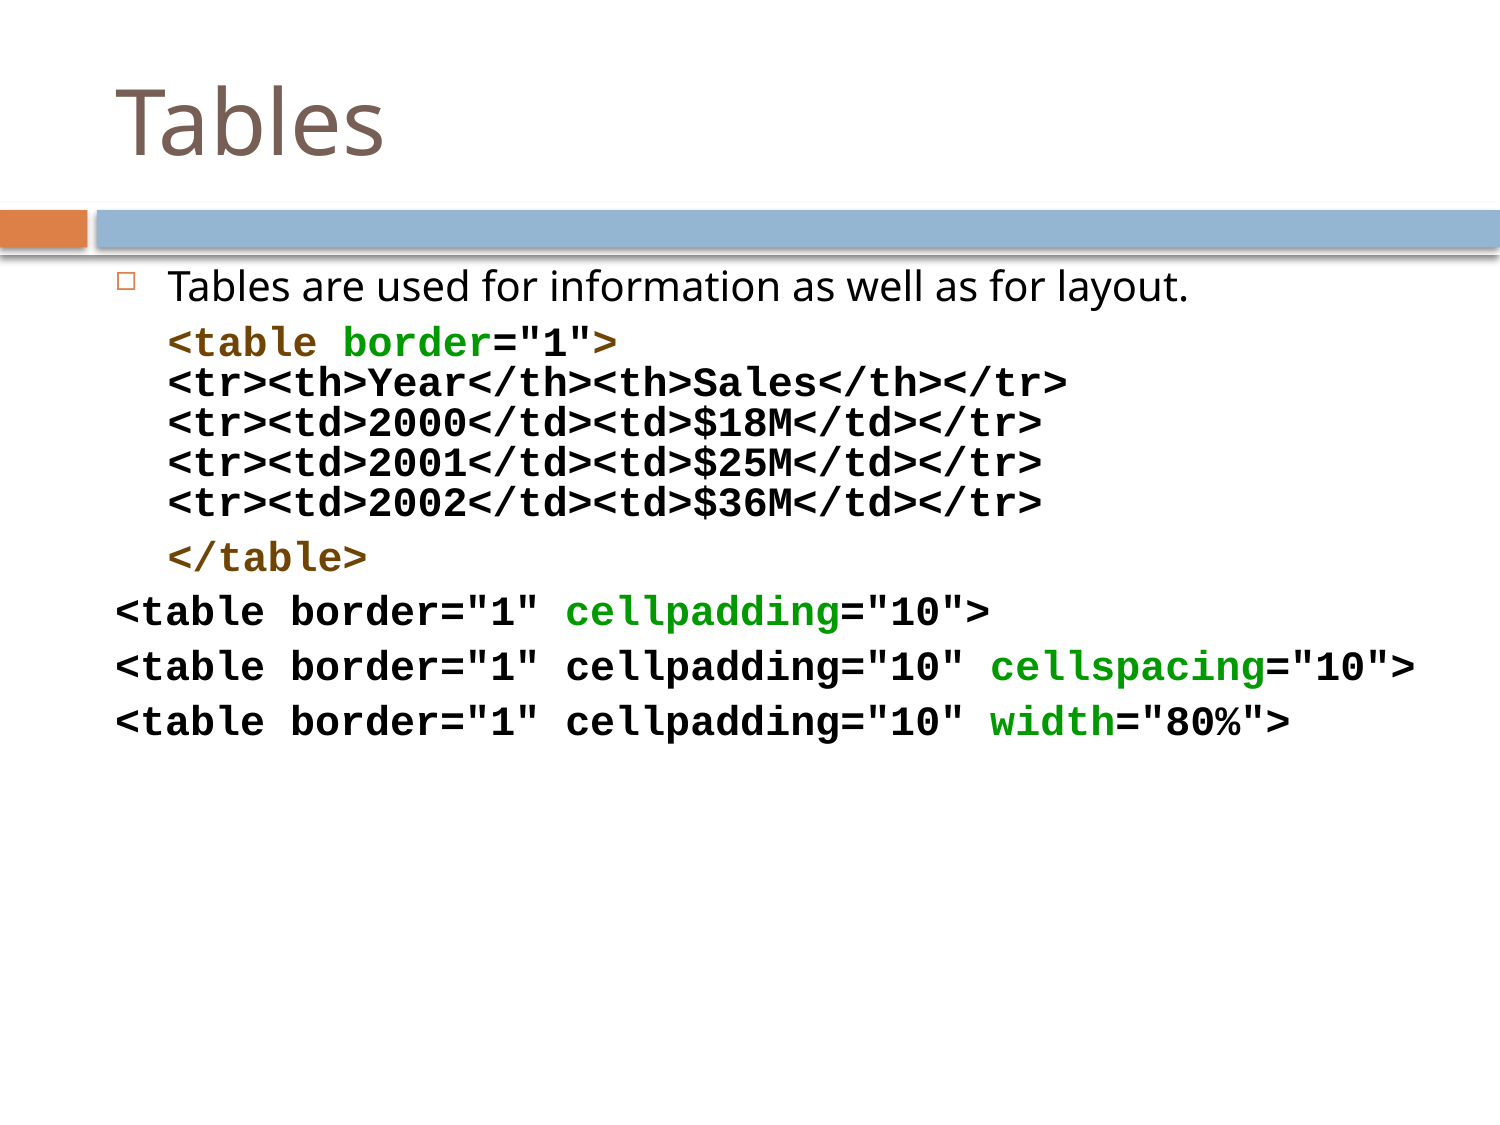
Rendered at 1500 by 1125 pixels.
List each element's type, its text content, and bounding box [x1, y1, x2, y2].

title Tables [100, 37, 1438, 200]
list Tables are used for information as well as for layout. <table border="1"> <tr><th>Year</th><th>Sales</th></tr> <tr><td>2000</td><td>$18M</td></tr> <tr><td>2001</td><td>$25M</td></tr> <tr><td>2002</td><td>$36M</td></tr> </table> <table border="1" cellpadding="10"> <table border="1" cellpadding="10" cellspacing="10"> <table border="1" cellpadding="10" width="80%"> [100, 262, 1438, 1000]
